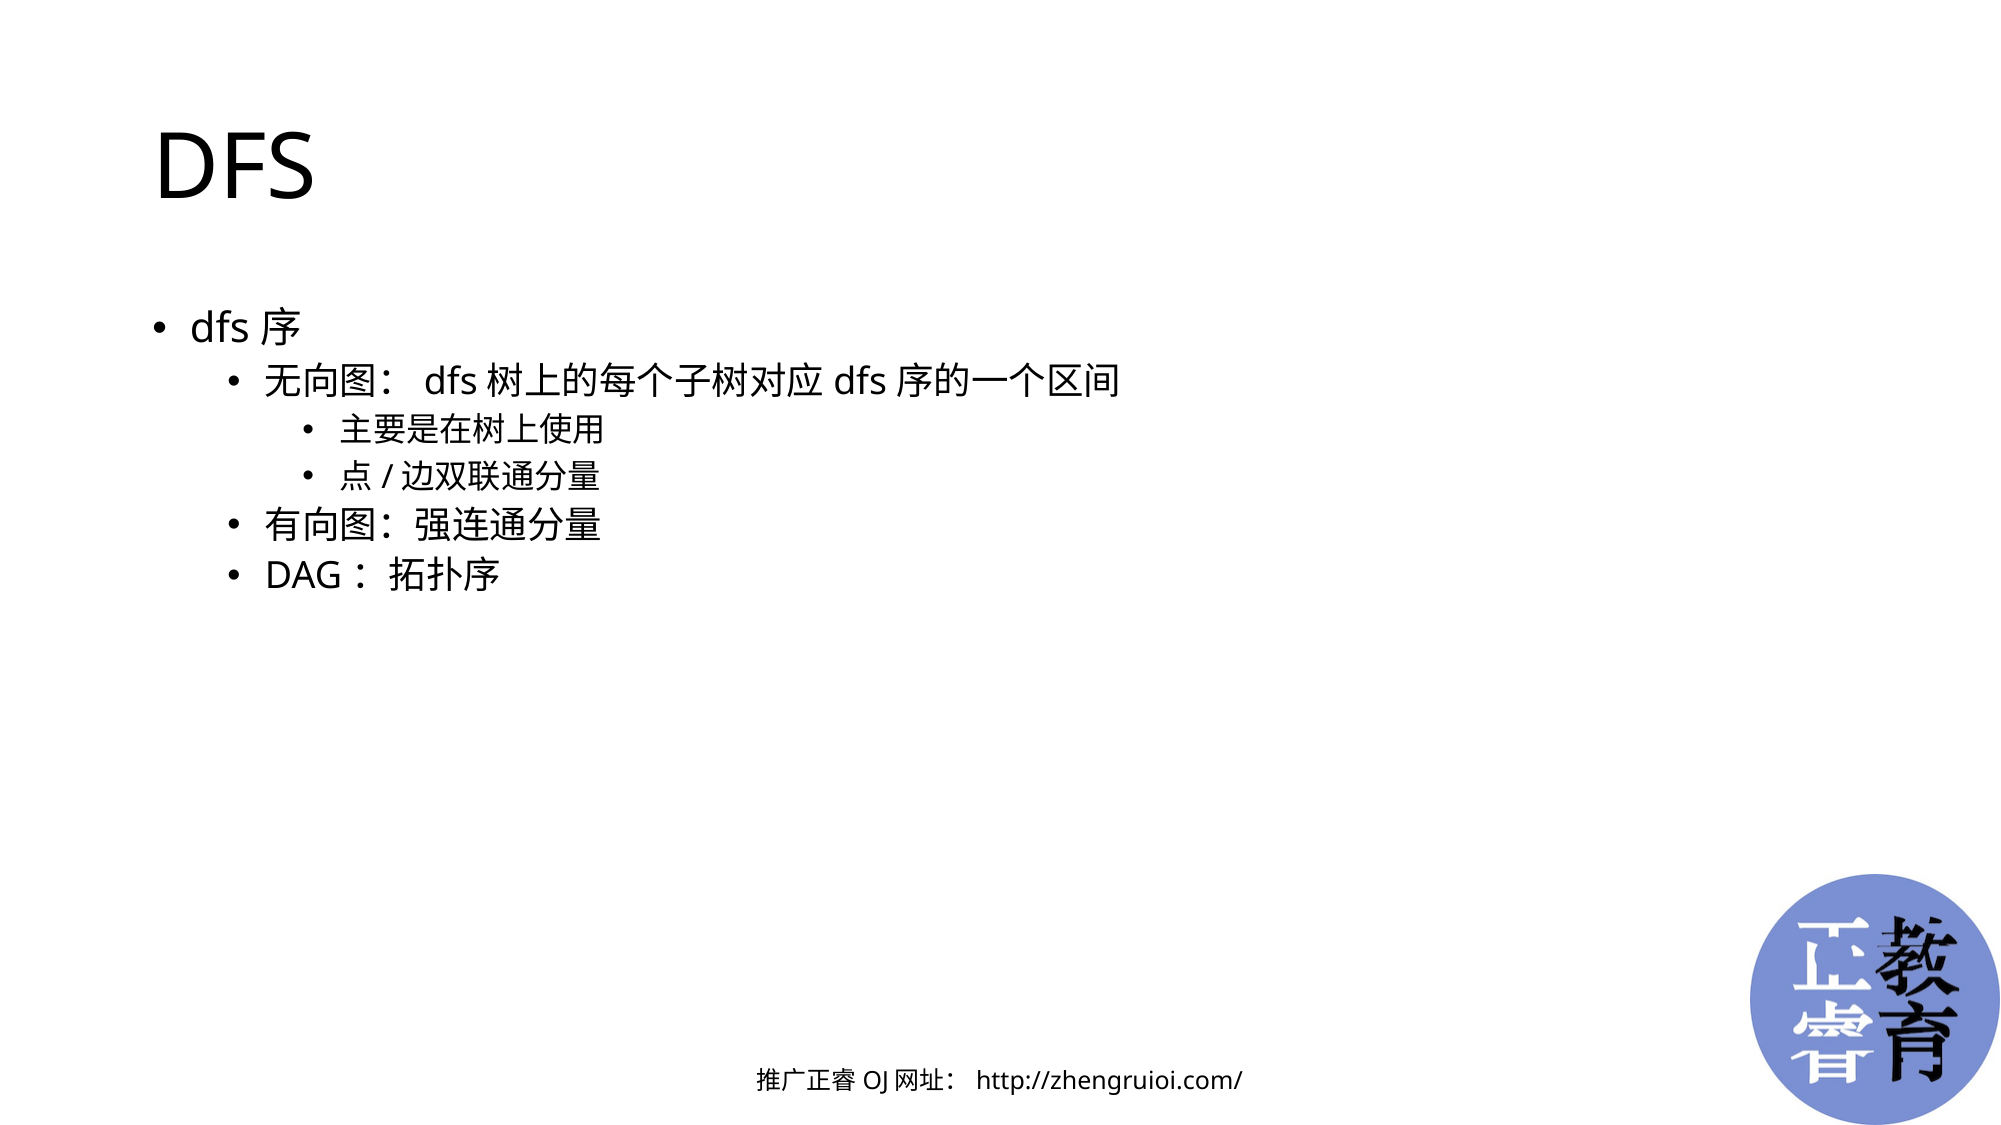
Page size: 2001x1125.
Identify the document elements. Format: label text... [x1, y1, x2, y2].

title DFS [137, 59, 1863, 278]
list dfs序 无向图：dfs树上的每个子树对应dfs序的一个区间 主要是在树上使用 点/边双联通分量 有向图：强连通分量 DAG：拓扑序 [137, 299, 1863, 1014]
picture [1750, 874, 2000, 1125]
